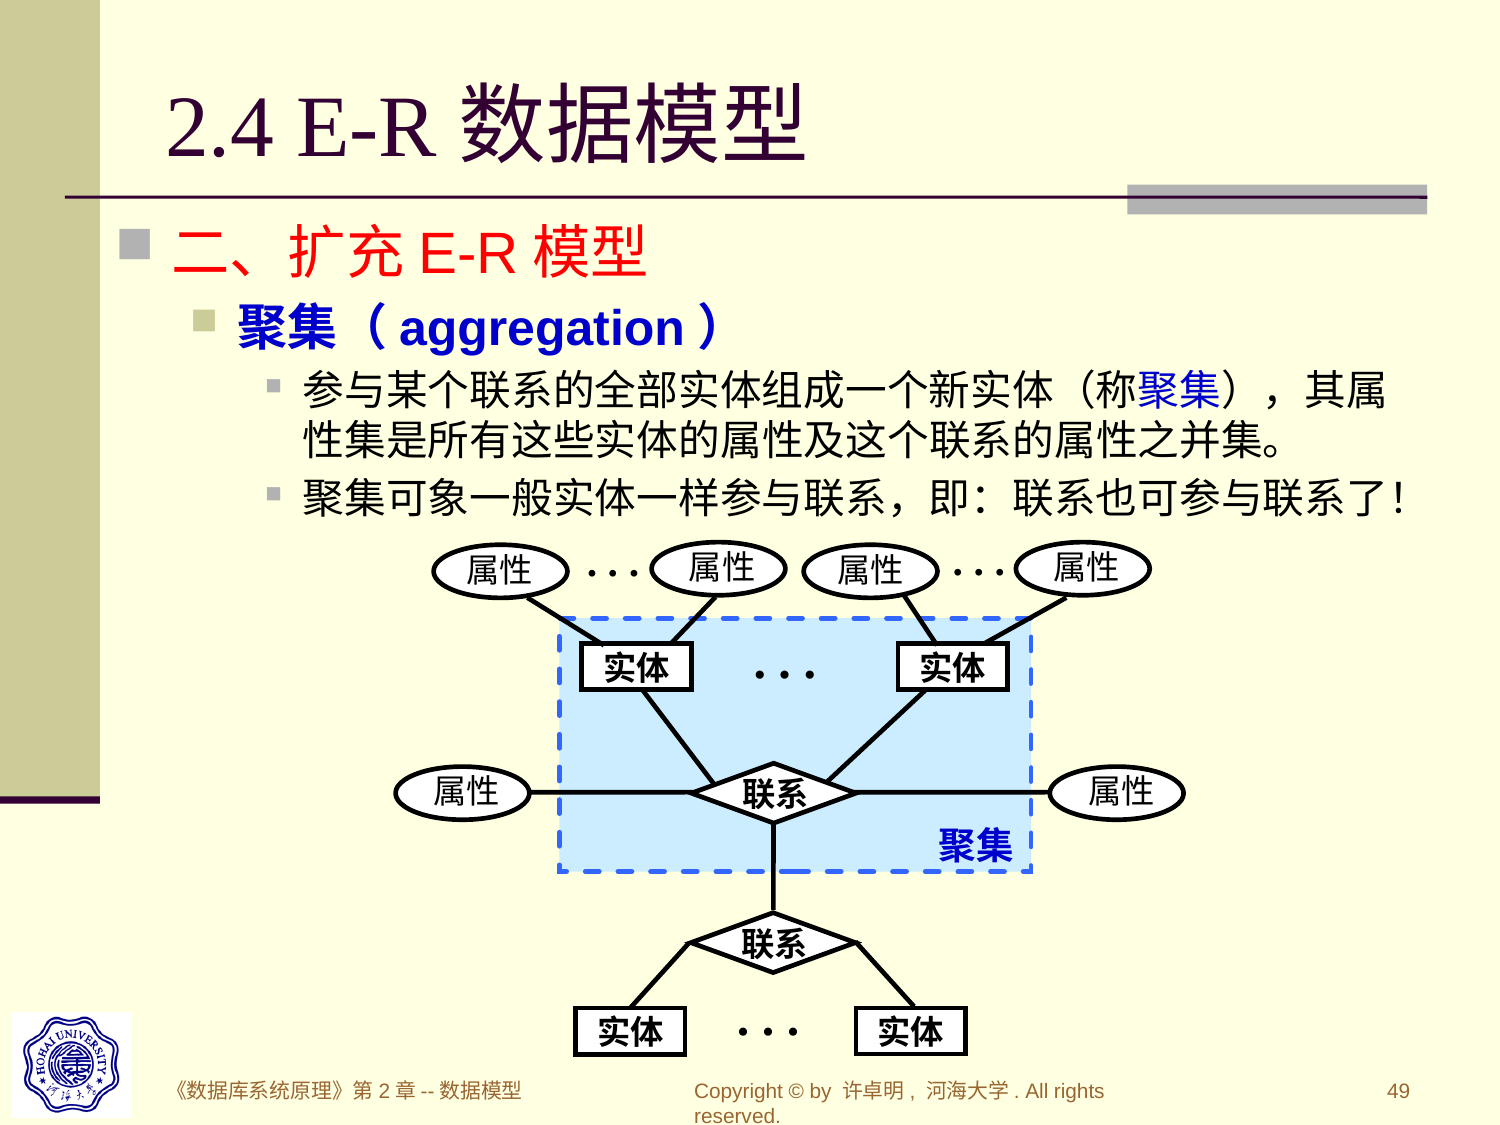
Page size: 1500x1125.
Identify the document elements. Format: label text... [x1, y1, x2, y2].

slide_number 49 [1316, 1070, 1426, 1118]
footer 《数据库系统原理》第2章--数据模型 [150, 1070, 633, 1118]
slide_number Copyright © by 许卓明, 河海大学. All rights reserved. [678, 1070, 1211, 1118]
list 二、扩充E-R模型 聚集（aggregation） 参与某个联系的全部实体组成一个新实体（称聚集），其属性集是所有这些实体的属性及这个联系的属性之并集。 聚集可象一般实体一样参与联系，即：联系也可参与联系了！ [100, 207, 1426, 598]
picture [11, 1012, 131, 1118]
title 2.4 E-R数据模型 [149, 45, 1426, 197]
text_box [395, 526, 1184, 1055]
